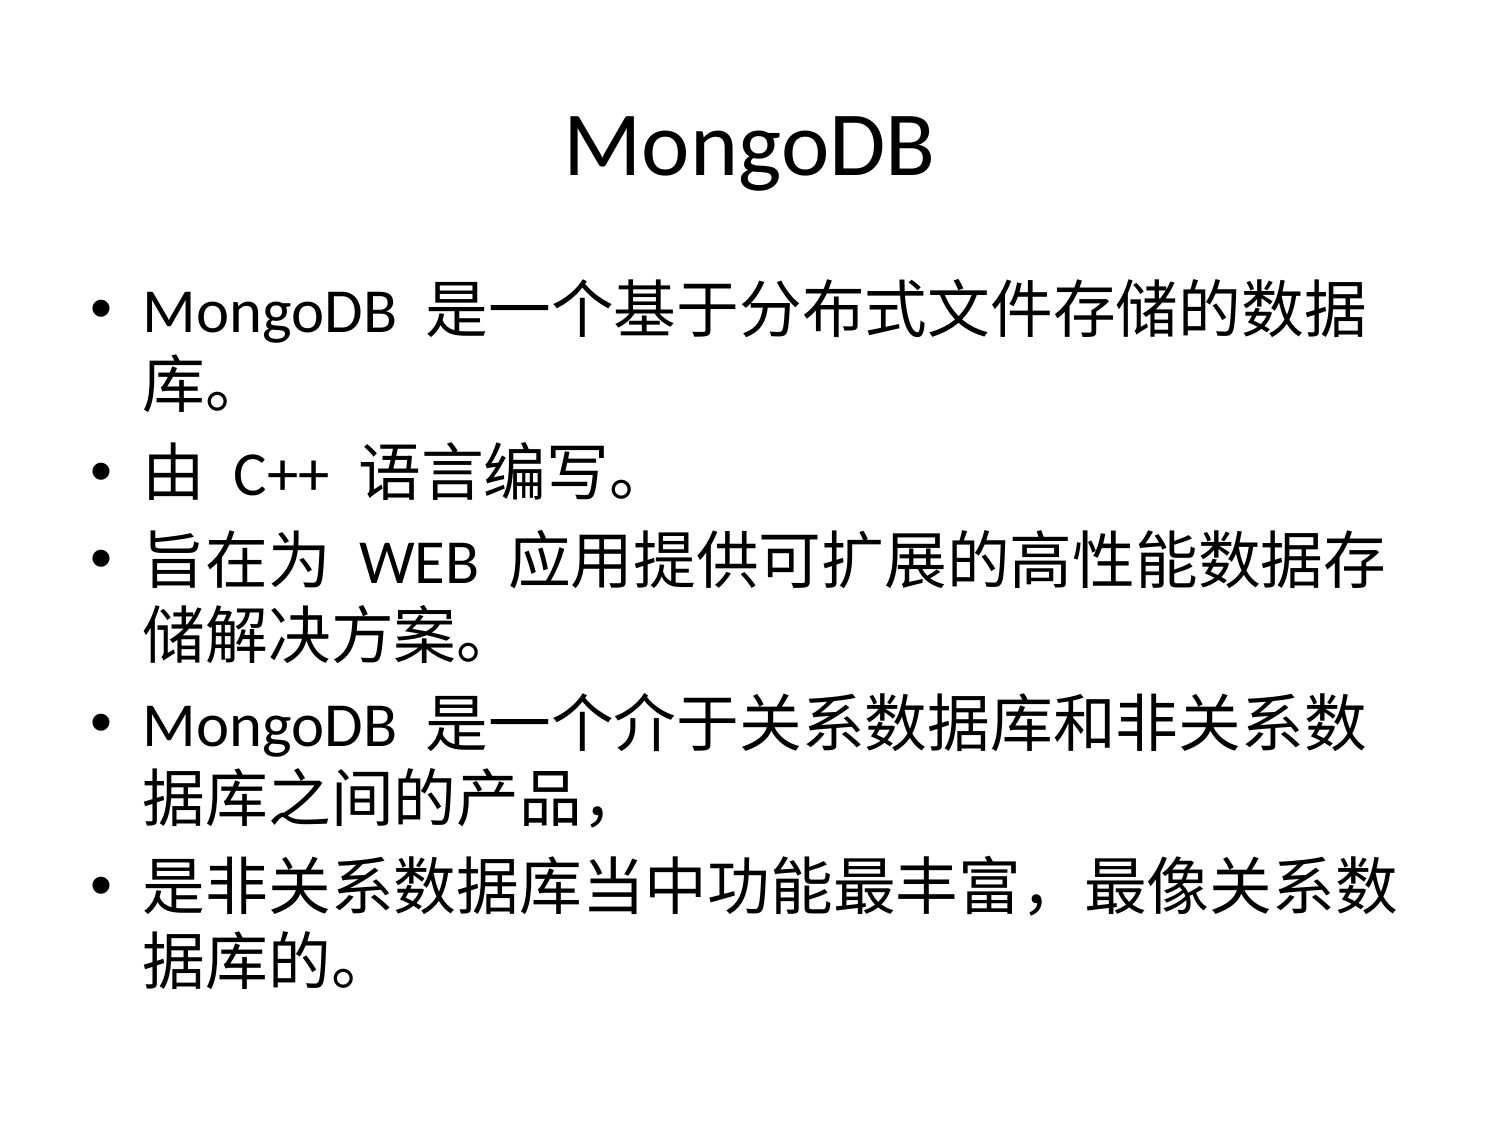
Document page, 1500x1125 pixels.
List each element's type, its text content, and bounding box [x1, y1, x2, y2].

list MongoDB 是一个基于分布式文件存储的数据库。 由 C++ 语言编写。 旨在为 WEB 应用提供可扩展的高性能数据存储解决方案。 MongoDB 是一个介于关系数据库和非关系数据库之间的产品， 是非关系数据库当中功能最丰富，最像关系数据库的。 [75, 262, 1425, 1005]
title MongoDB [75, 45, 1425, 233]
